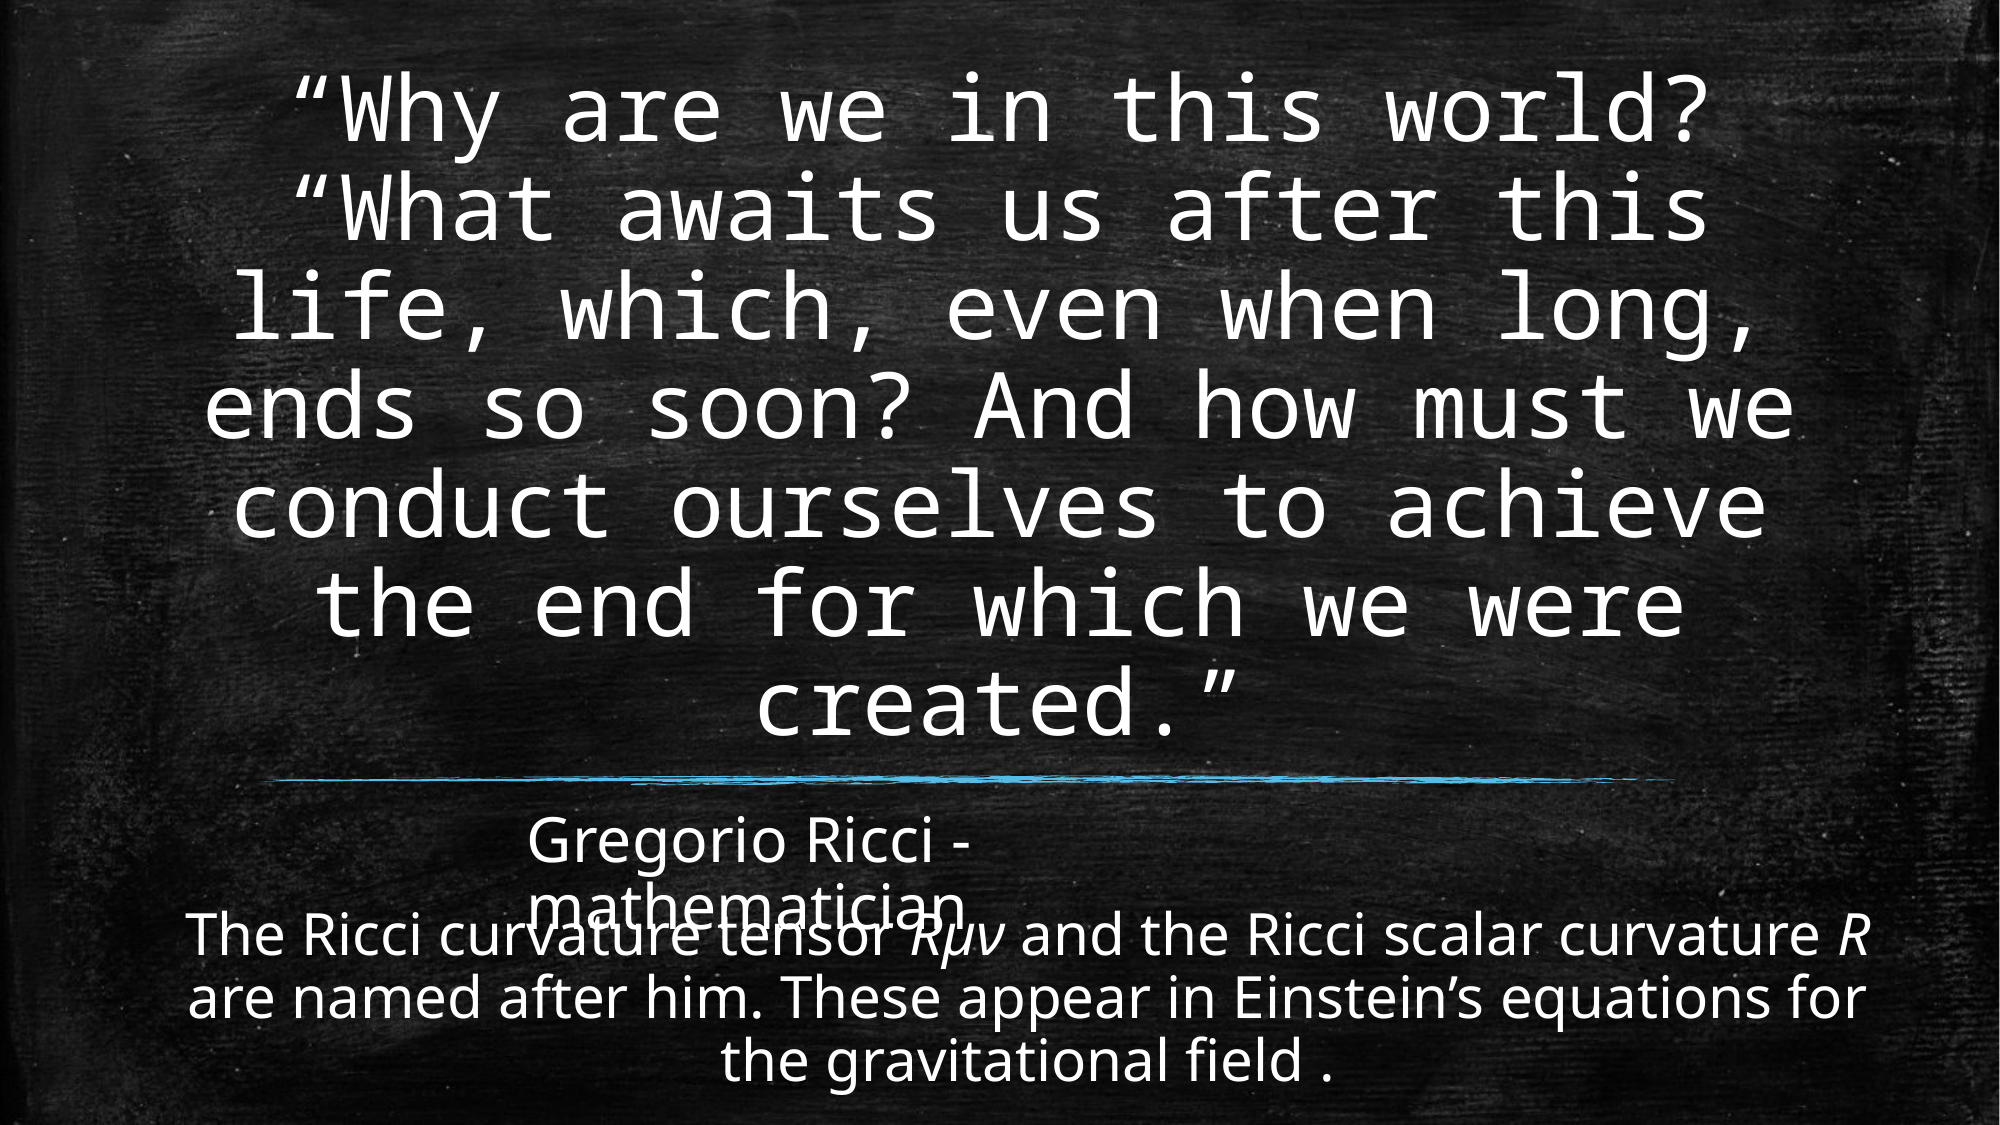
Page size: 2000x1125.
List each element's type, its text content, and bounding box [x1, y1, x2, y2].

title “Why are we in this world? “What awaits us after this life, which, even when long, ends so soon? And how must we conduct ourselves to achieve the end for which we were created.” [155, 162, 1844, 763]
subtitle The Ricci curvature tensor Rµν and the Ricci scalar curvature R are named after him. These appear in Einstein’s equations for the gravitational field . [155, 897, 1900, 1100]
text_box Gregorio Ricci - mathematician [512, 800, 1350, 951]
